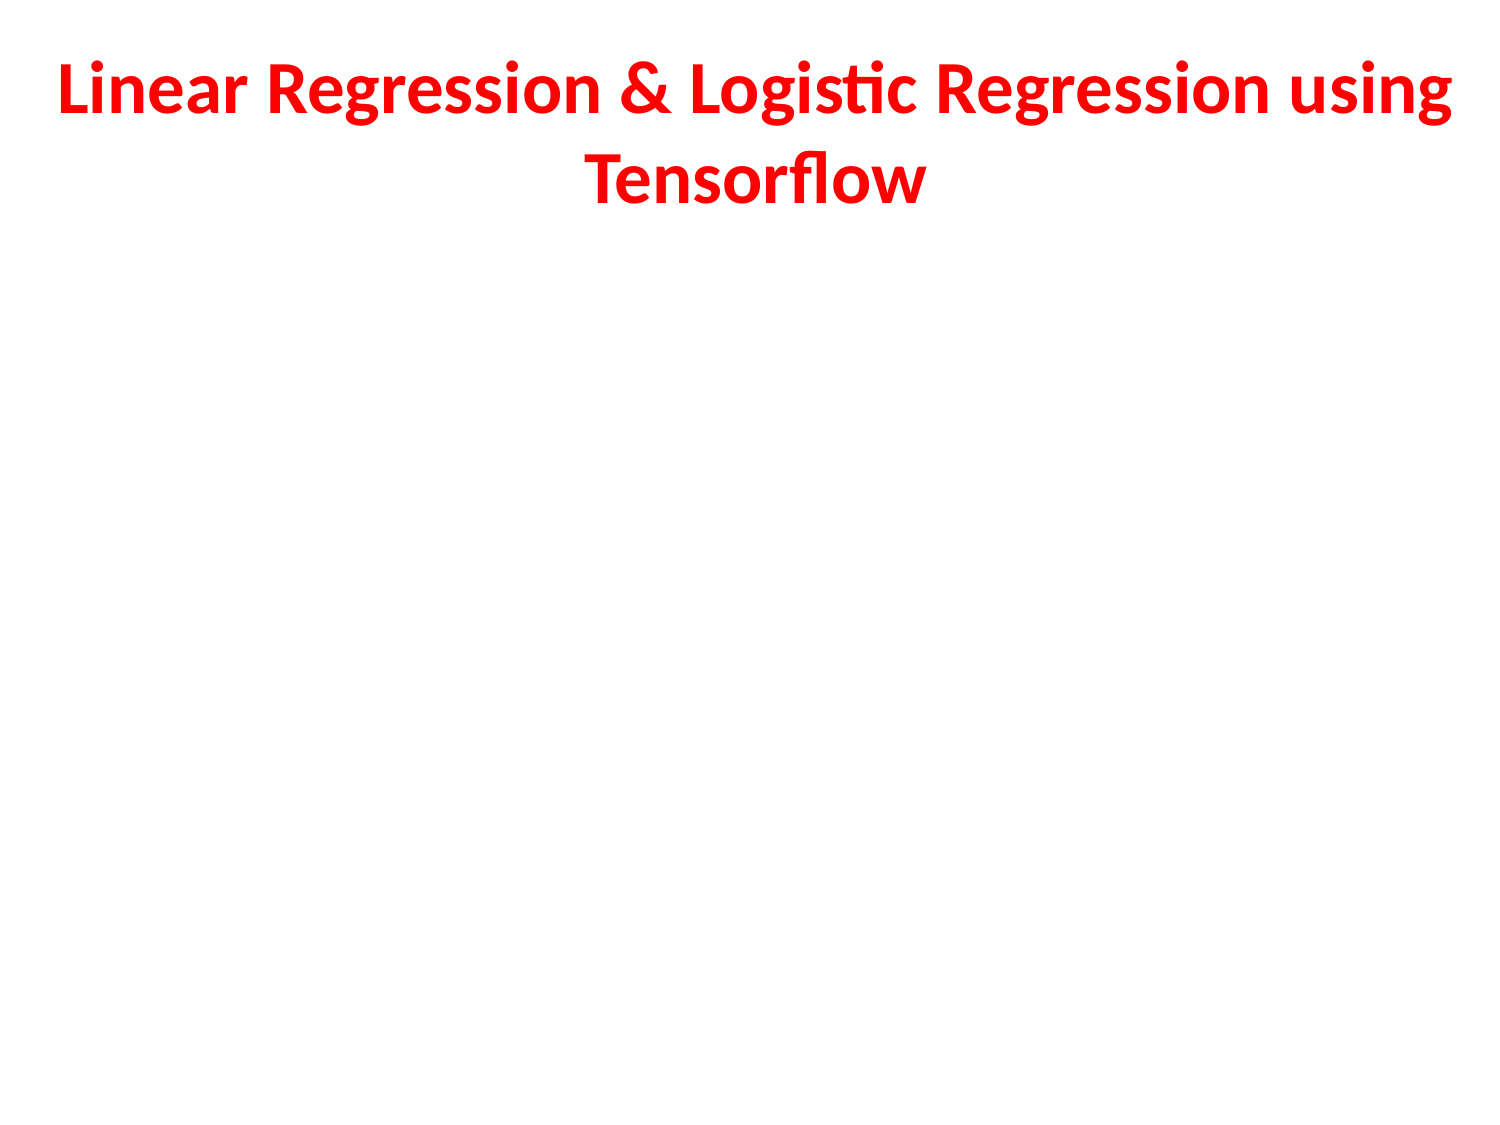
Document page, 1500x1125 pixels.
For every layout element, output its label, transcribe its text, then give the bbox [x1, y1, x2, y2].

text_box Linear Regression & Logistic Regression using Tensorflow [41, 30, 1471, 226]
